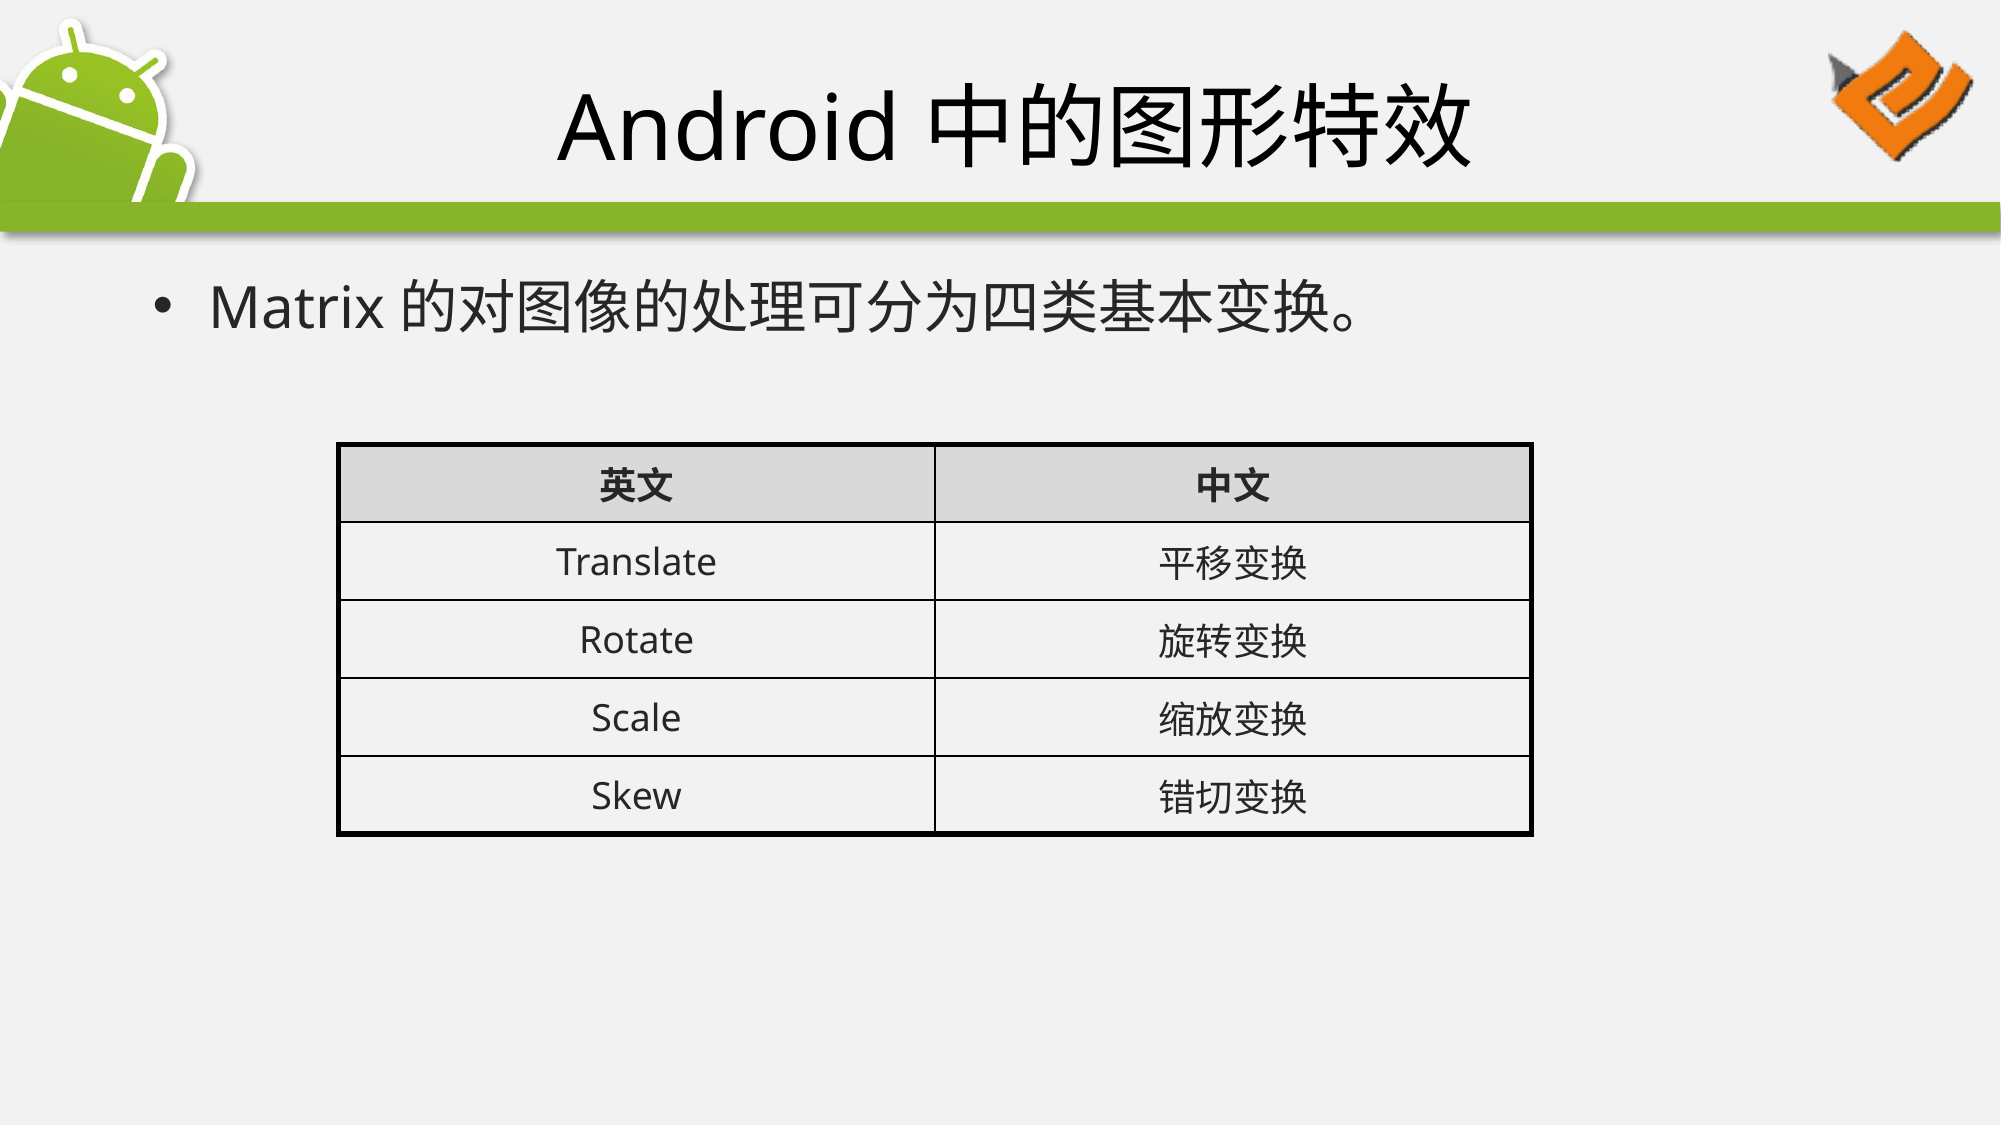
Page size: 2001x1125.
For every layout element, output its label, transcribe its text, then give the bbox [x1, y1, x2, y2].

table_cell Rotate [341, 601, 934, 677]
picture [0, 7, 209, 202]
table_cell 旋转变换 [936, 601, 1529, 677]
table_cell 错切变换 [936, 757, 1529, 831]
list Matrix的对图像的处理可分为四类基本变换。 [137, 262, 1900, 386]
table_cell Scale [341, 679, 934, 755]
table_cell Skew [341, 757, 934, 831]
table_header 中文 [936, 447, 1529, 521]
table_cell Translate [341, 523, 934, 599]
table_header 英文 [341, 447, 934, 521]
table_cell 平移变换 [936, 523, 1529, 599]
table_cell 缩放变换 [936, 679, 1529, 755]
title Android中的图形特效 [208, 45, 1824, 203]
picture [1828, 30, 1973, 161]
